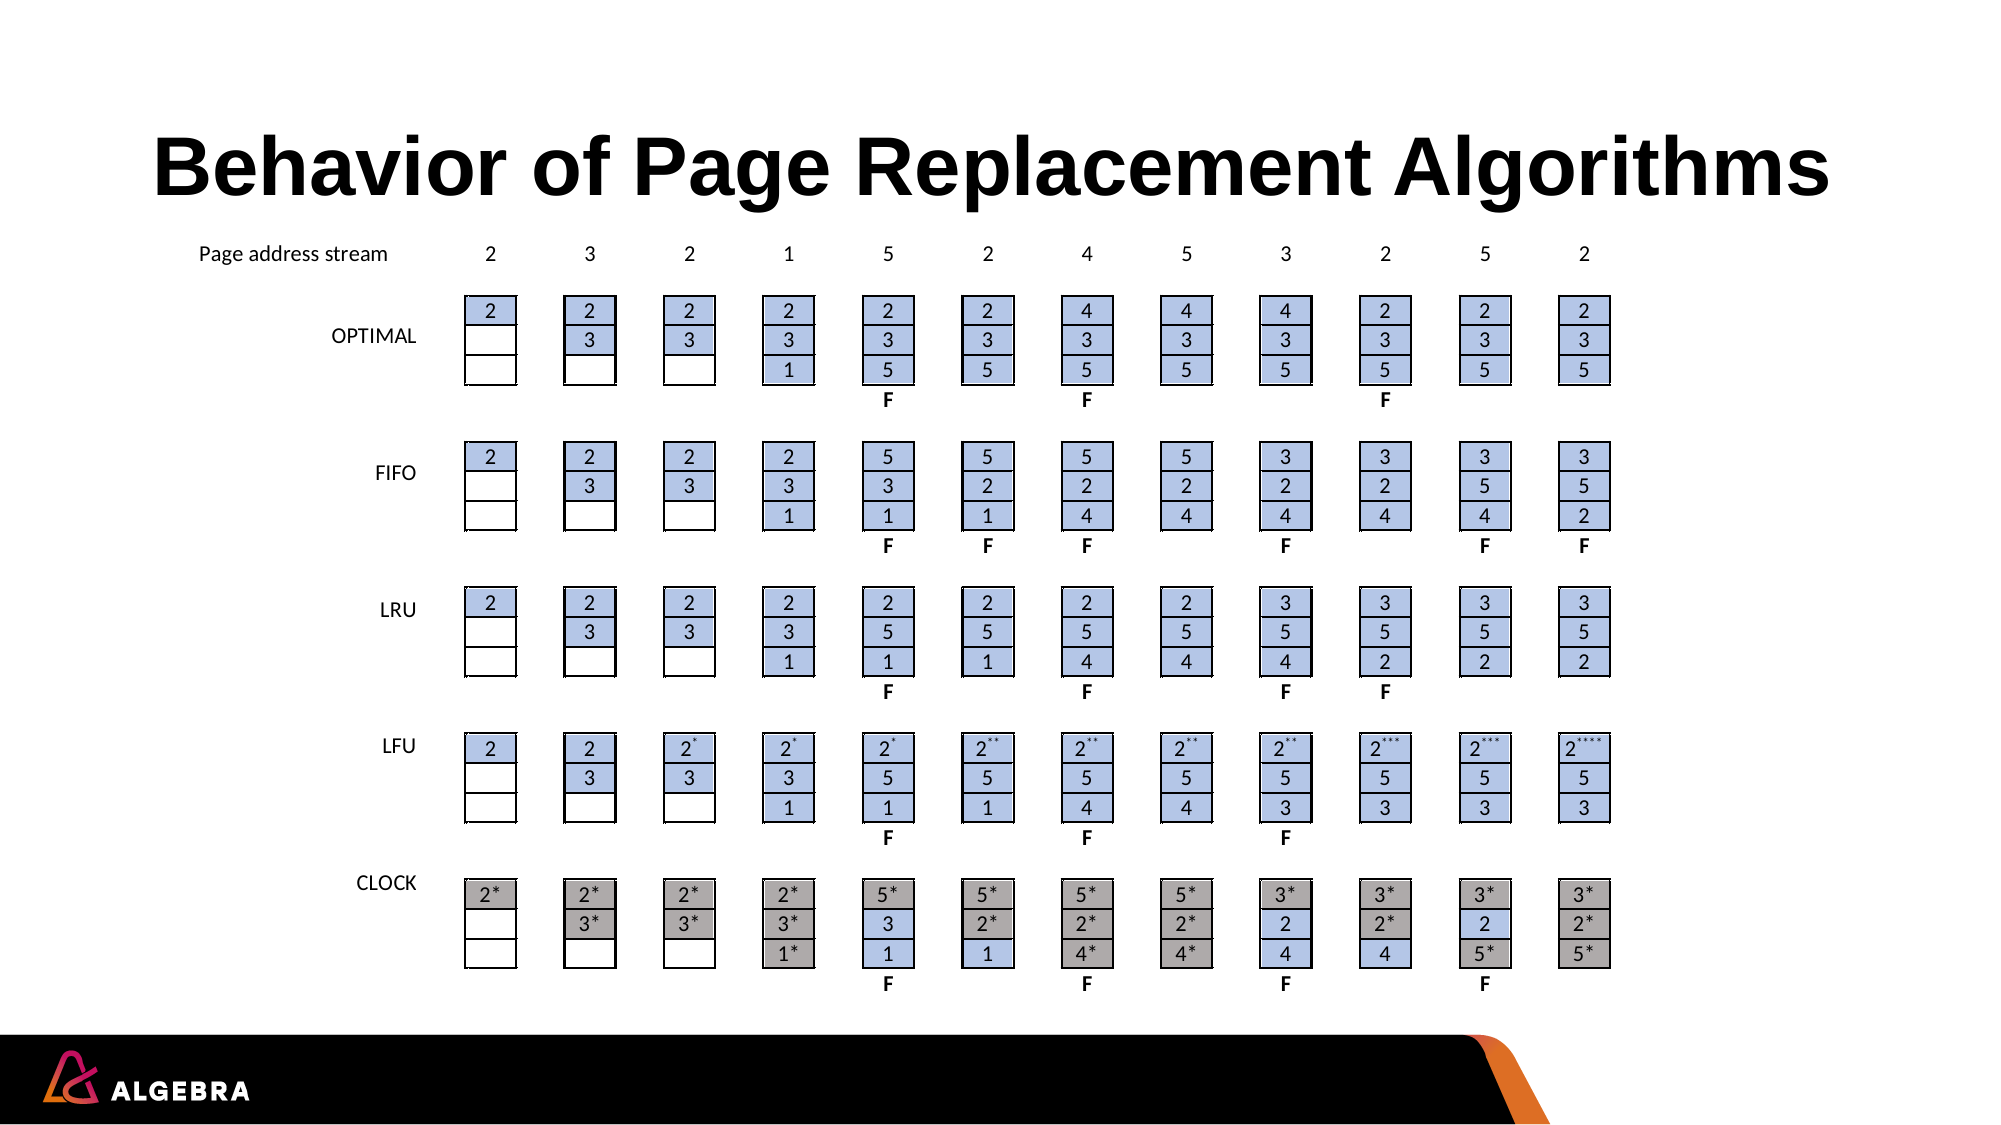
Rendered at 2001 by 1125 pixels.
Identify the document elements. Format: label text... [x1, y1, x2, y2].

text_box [174, 239, 1794, 1125]
title Behavior of Page Replacement Algorithms [137, 59, 1988, 278]
picture [0, 1034, 174, 1125]
